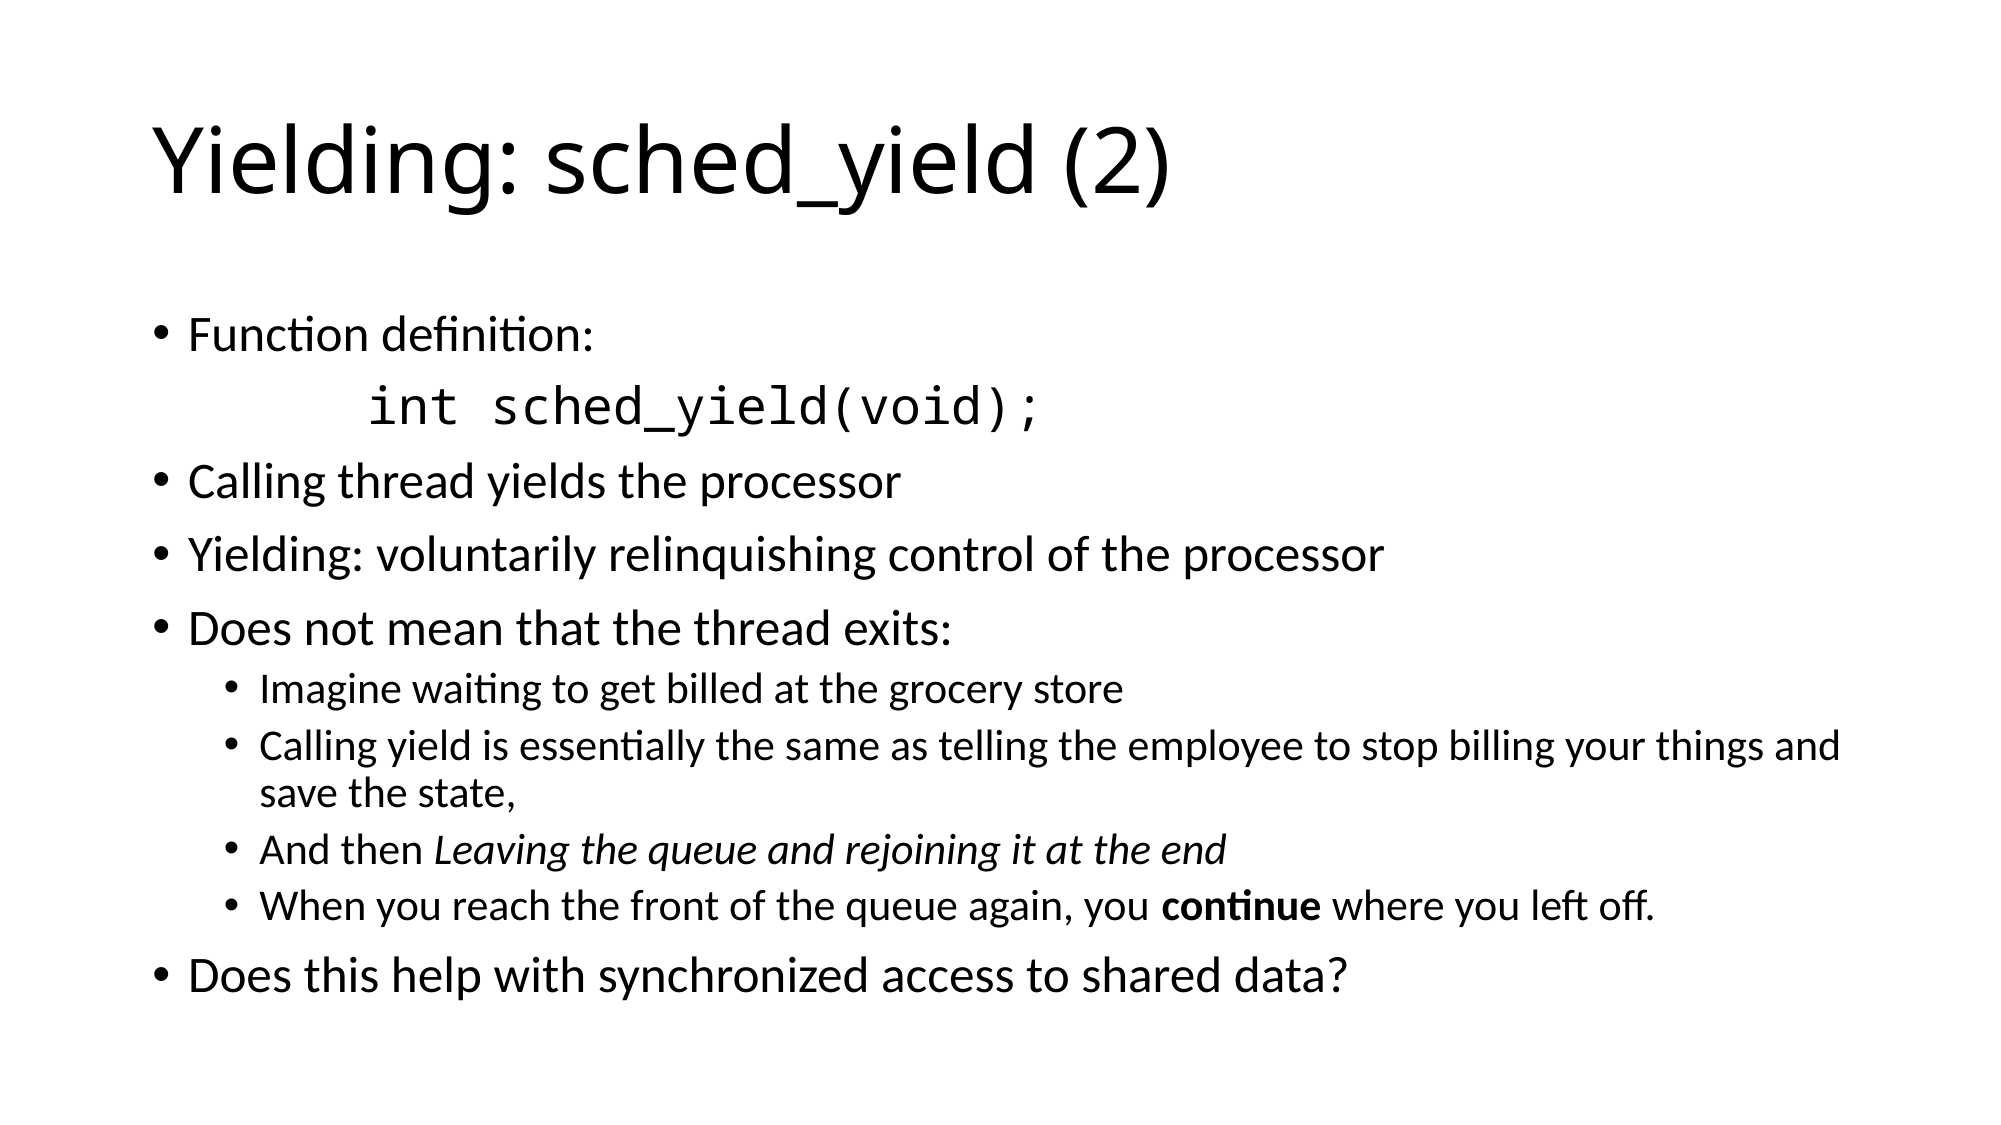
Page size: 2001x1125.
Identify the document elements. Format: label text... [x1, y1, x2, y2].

title Yielding: sched_yield (2) [137, 54, 1863, 273]
list Function definition: int sched_yield(void); Calling thread yields the processor Yielding: voluntarily relinquishing control of the processor Does not mean that the thread exits: Imagine waiting to get billed at the grocery store Calling yield is essentially the same as telling the employee to stop billing your things and save the state, And then Leaving the queue and rejoining it at the end When you reach the front of the queue again, you continue where you left off. Does this help with synchronized access to shared data? [137, 299, 1863, 1014]
